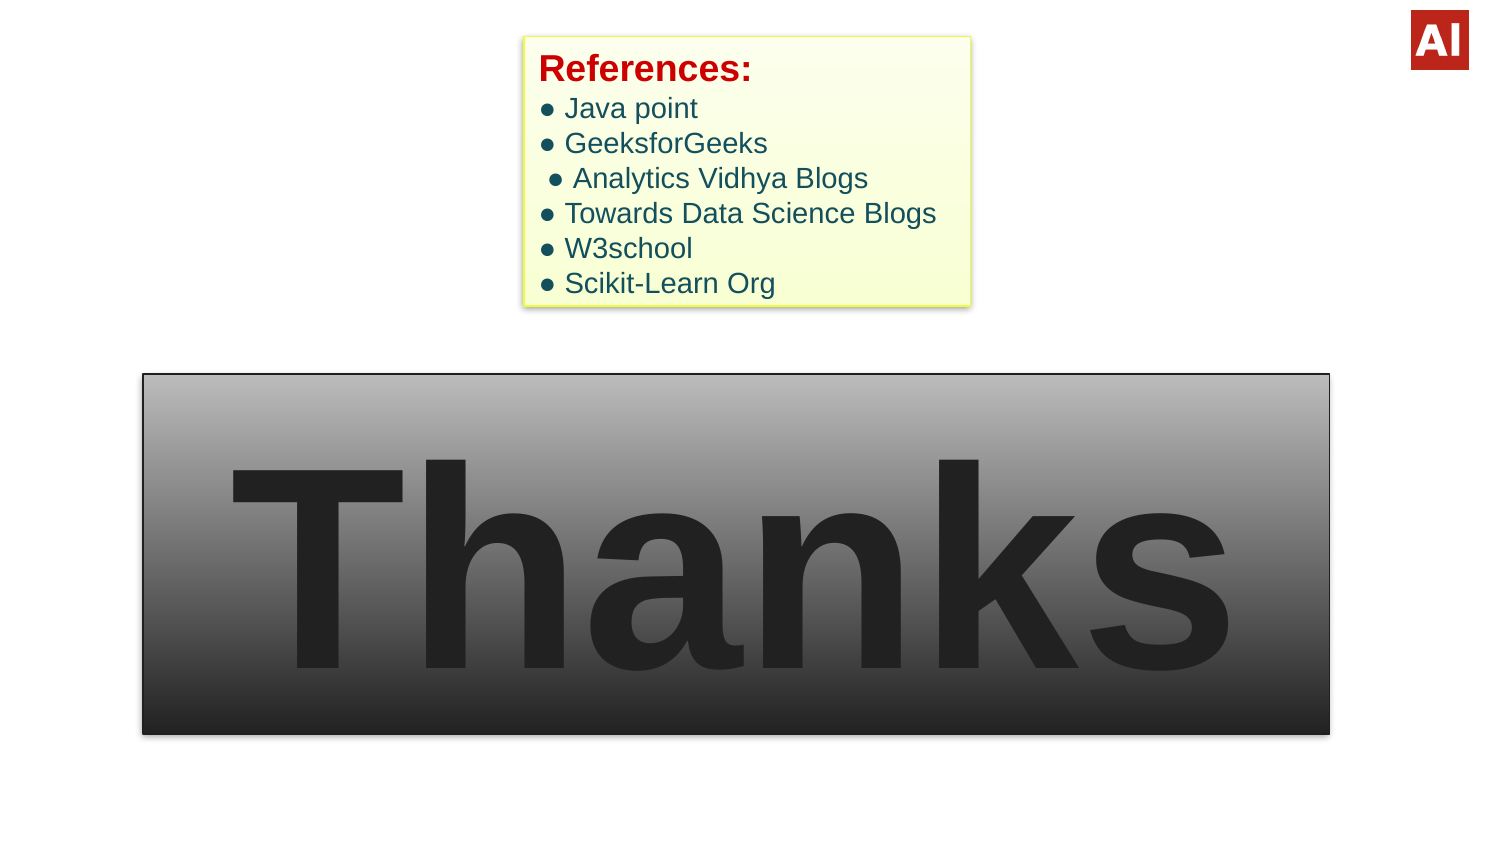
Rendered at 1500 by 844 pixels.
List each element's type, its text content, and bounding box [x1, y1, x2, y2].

picture [1411, 10, 1469, 70]
text_box References: ● Java point ● GeeksforGeeks ● Analytics Vidhya Blogs ● Towards Data Science Blogs ● W3school ● Scikit-Learn Org [523, 36, 971, 307]
text_box Thanks [142, 373, 1330, 735]
